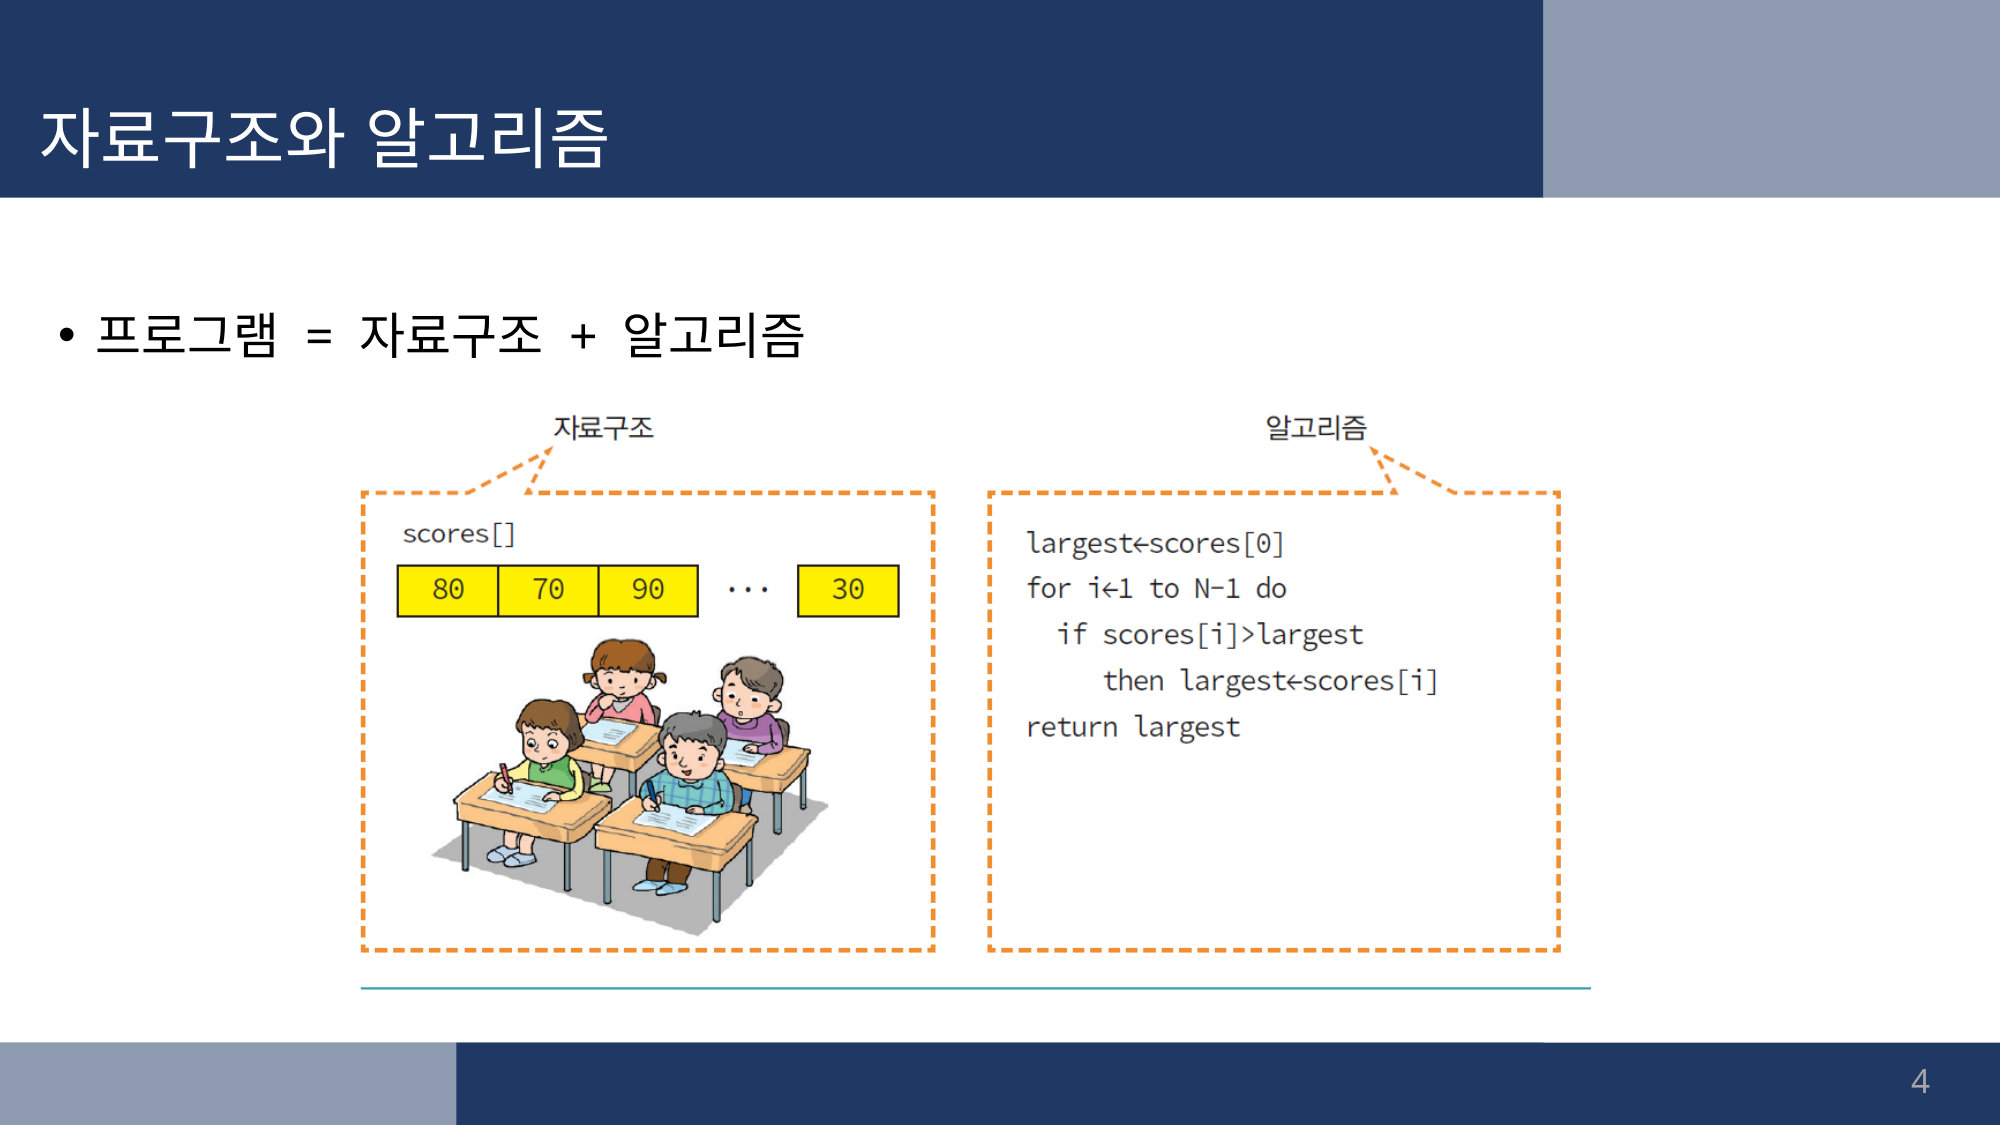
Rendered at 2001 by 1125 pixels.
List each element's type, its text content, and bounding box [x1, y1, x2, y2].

picture [324, 404, 1591, 1000]
slide_number 4 [1494, 1052, 1945, 1113]
title 자료구조와 알고리즘 [24, 85, 1544, 198]
list 프로그램 = 자료구조 + 알고리즘 [43, 284, 1934, 976]
